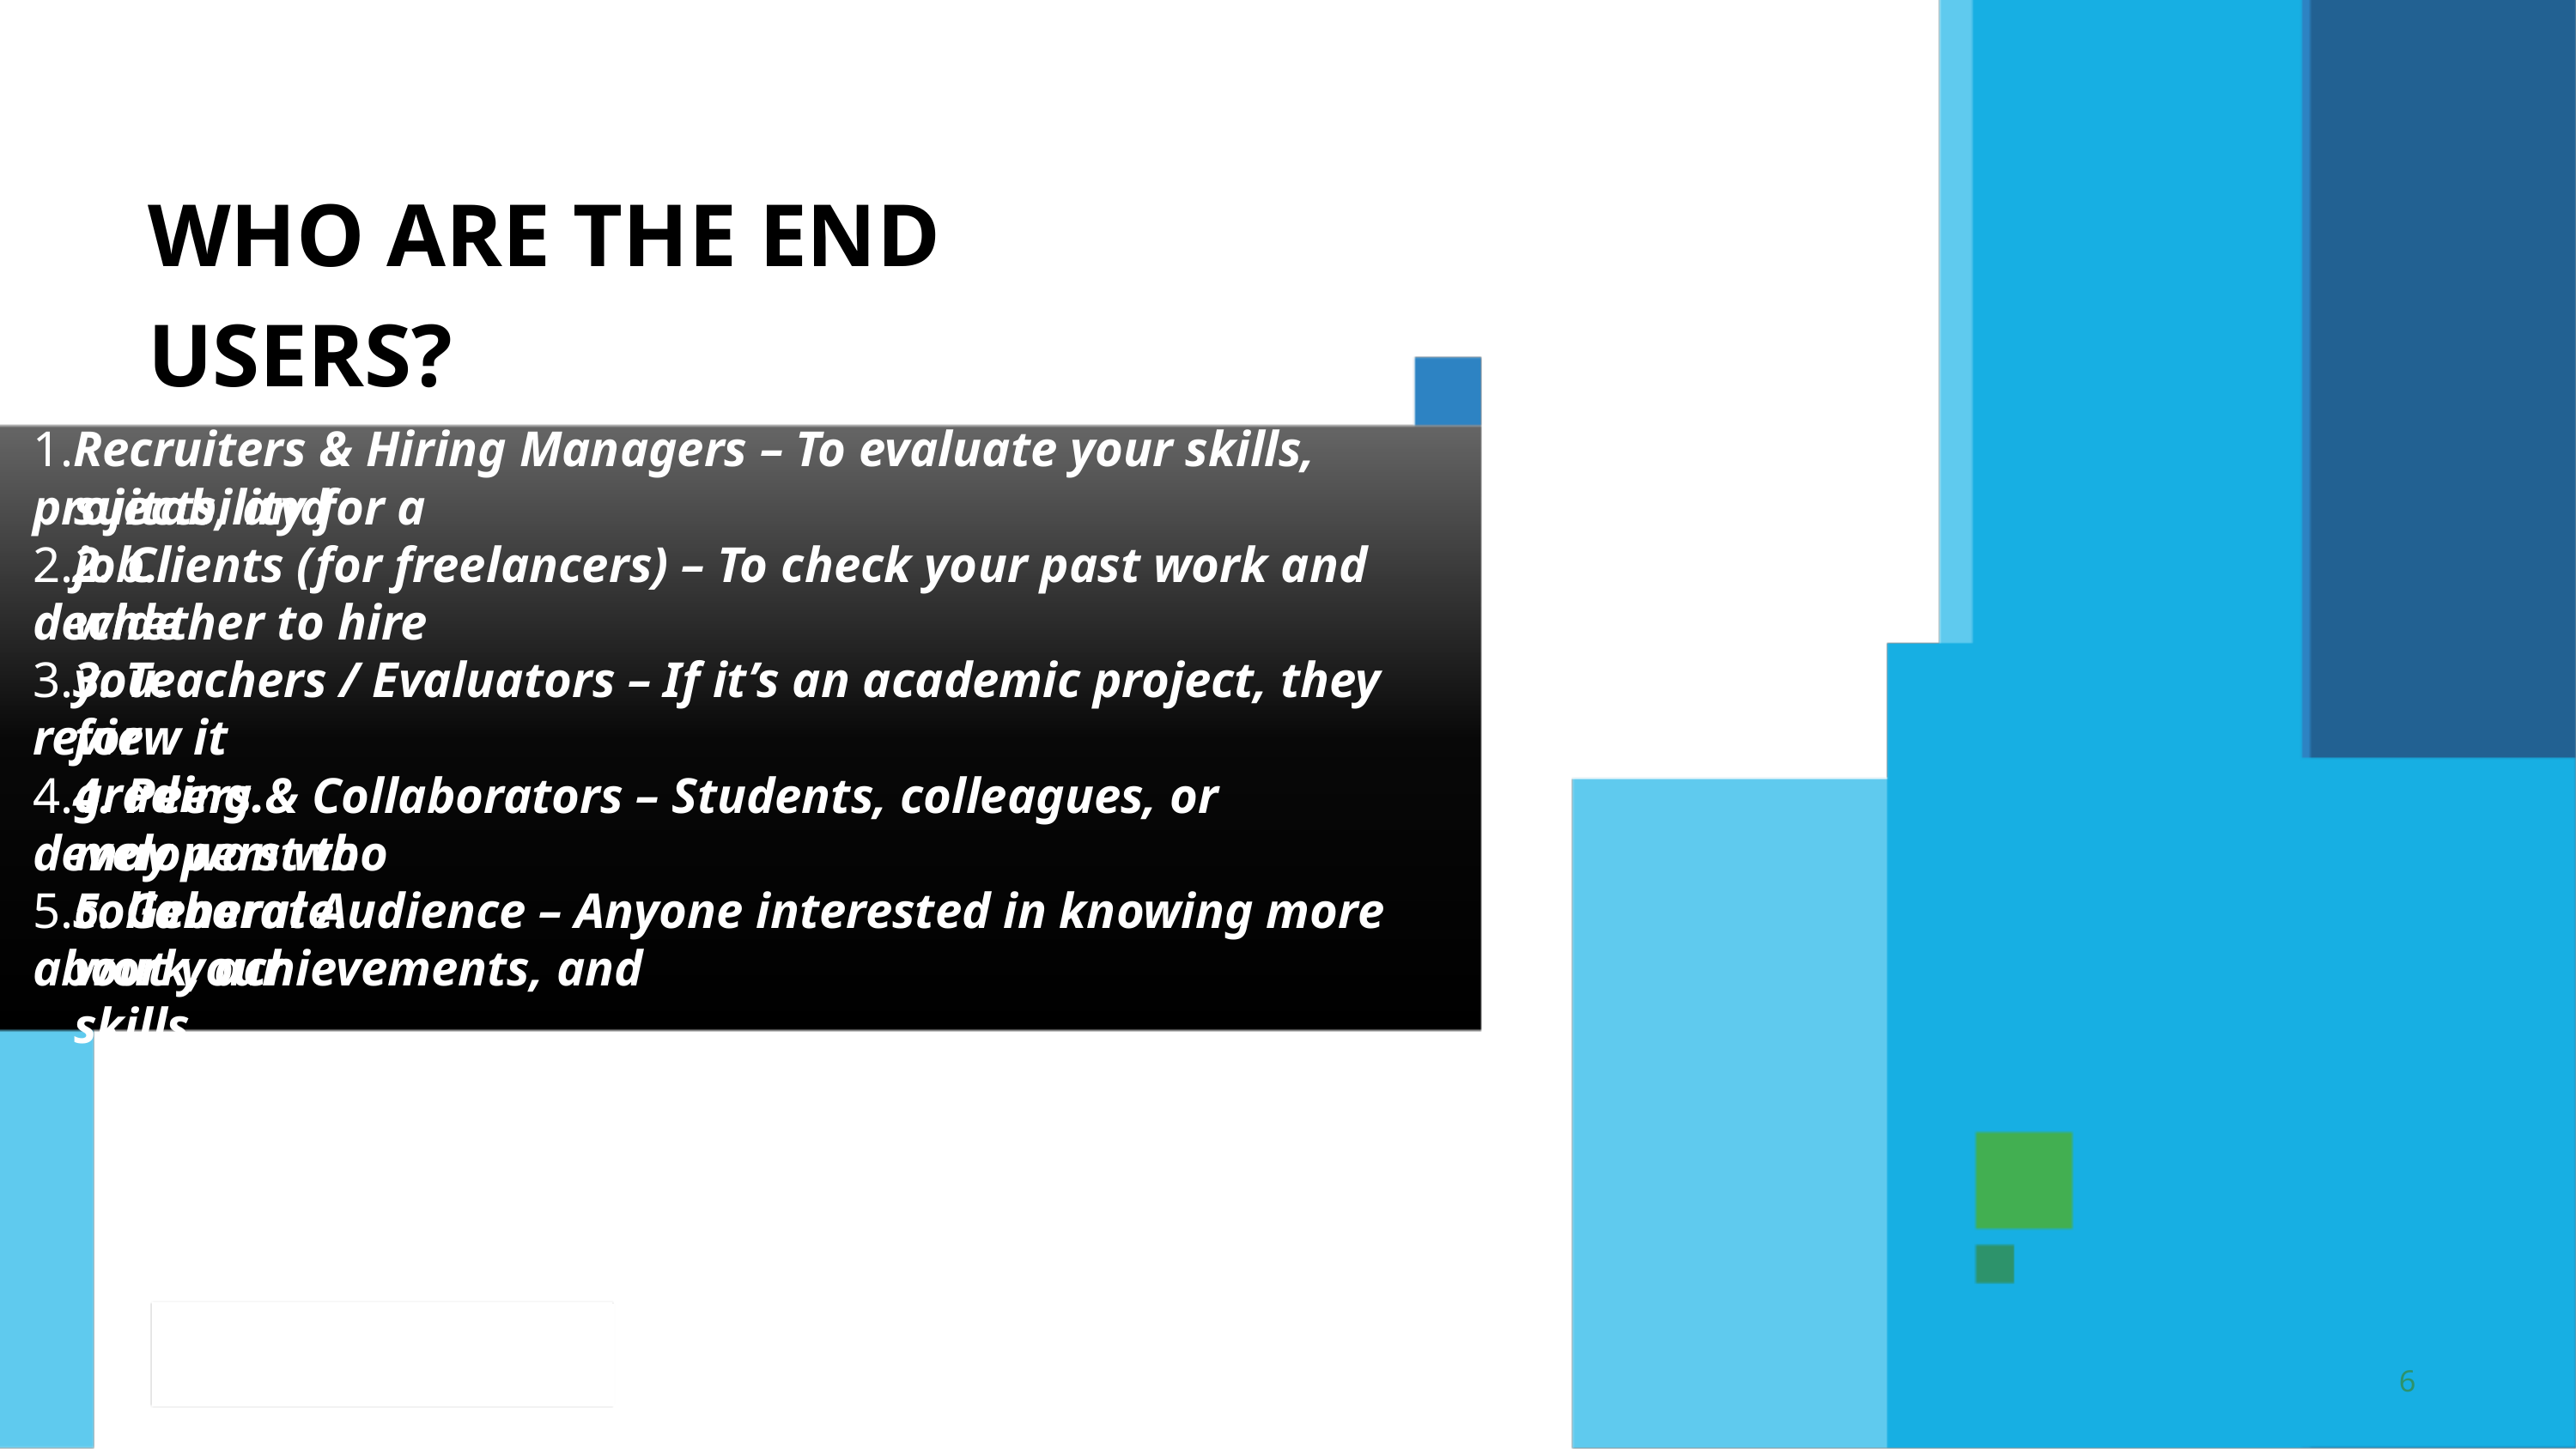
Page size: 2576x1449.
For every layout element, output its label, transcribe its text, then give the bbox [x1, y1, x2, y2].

text_box for grading. [74, 706, 317, 765]
text_box WHO ARE THE END USERS? [148, 163, 1224, 404]
text_box may want to collaborate. [74, 822, 592, 880]
text_box [0, 349, 1491, 1449]
text_box 4.4. Peers & Collaborators – Students, colleagues, or developers who [33, 765, 1437, 880]
text_box 6 [2398, 1355, 2415, 1397]
text_box whether to hire you. [74, 591, 490, 649]
text_box work, achievements, and skills. [74, 937, 709, 1053]
text_box 2.2. Clients (for freelancers) – To check your past work and decide [33, 534, 1374, 649]
text_box 3.3. Teachers / Evaluators – If it’s an academic project, they review it [33, 649, 1442, 765]
text_box [1564, 0, 2576, 1449]
text_box 5.5. General Audience – Anyone interested in knowing more about your [33, 880, 1498, 996]
text_box 1.Recruiters & Hiring Managers – To evaluate your skills, projects, and [33, 418, 1471, 535]
text_box suitability for a job. [74, 476, 474, 534]
